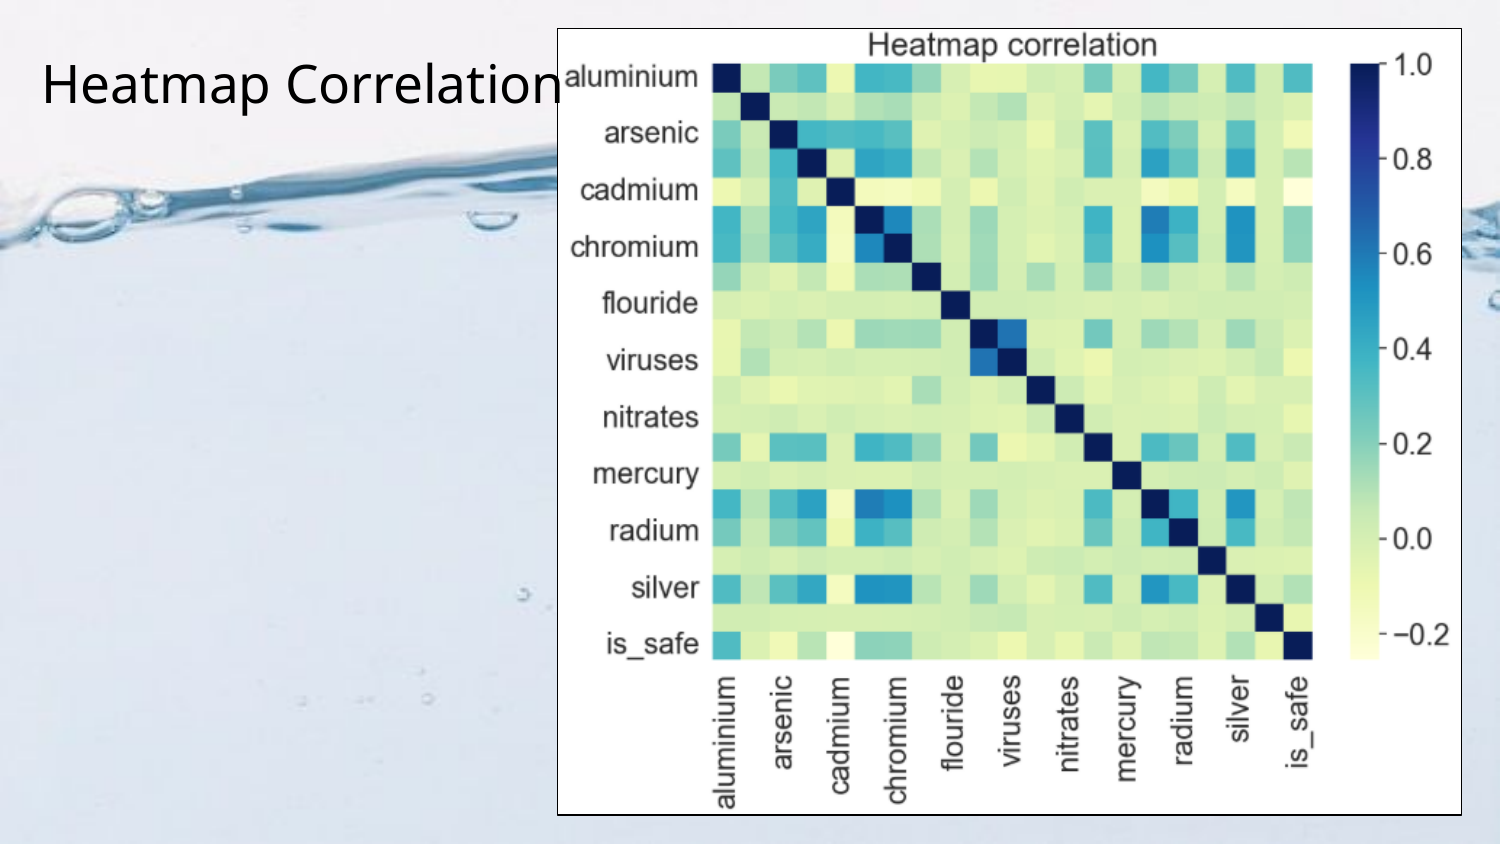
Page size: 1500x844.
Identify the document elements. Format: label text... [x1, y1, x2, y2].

picture [0, 0, 1500, 844]
title Heatmap Correlation [26, 35, 553, 130]
